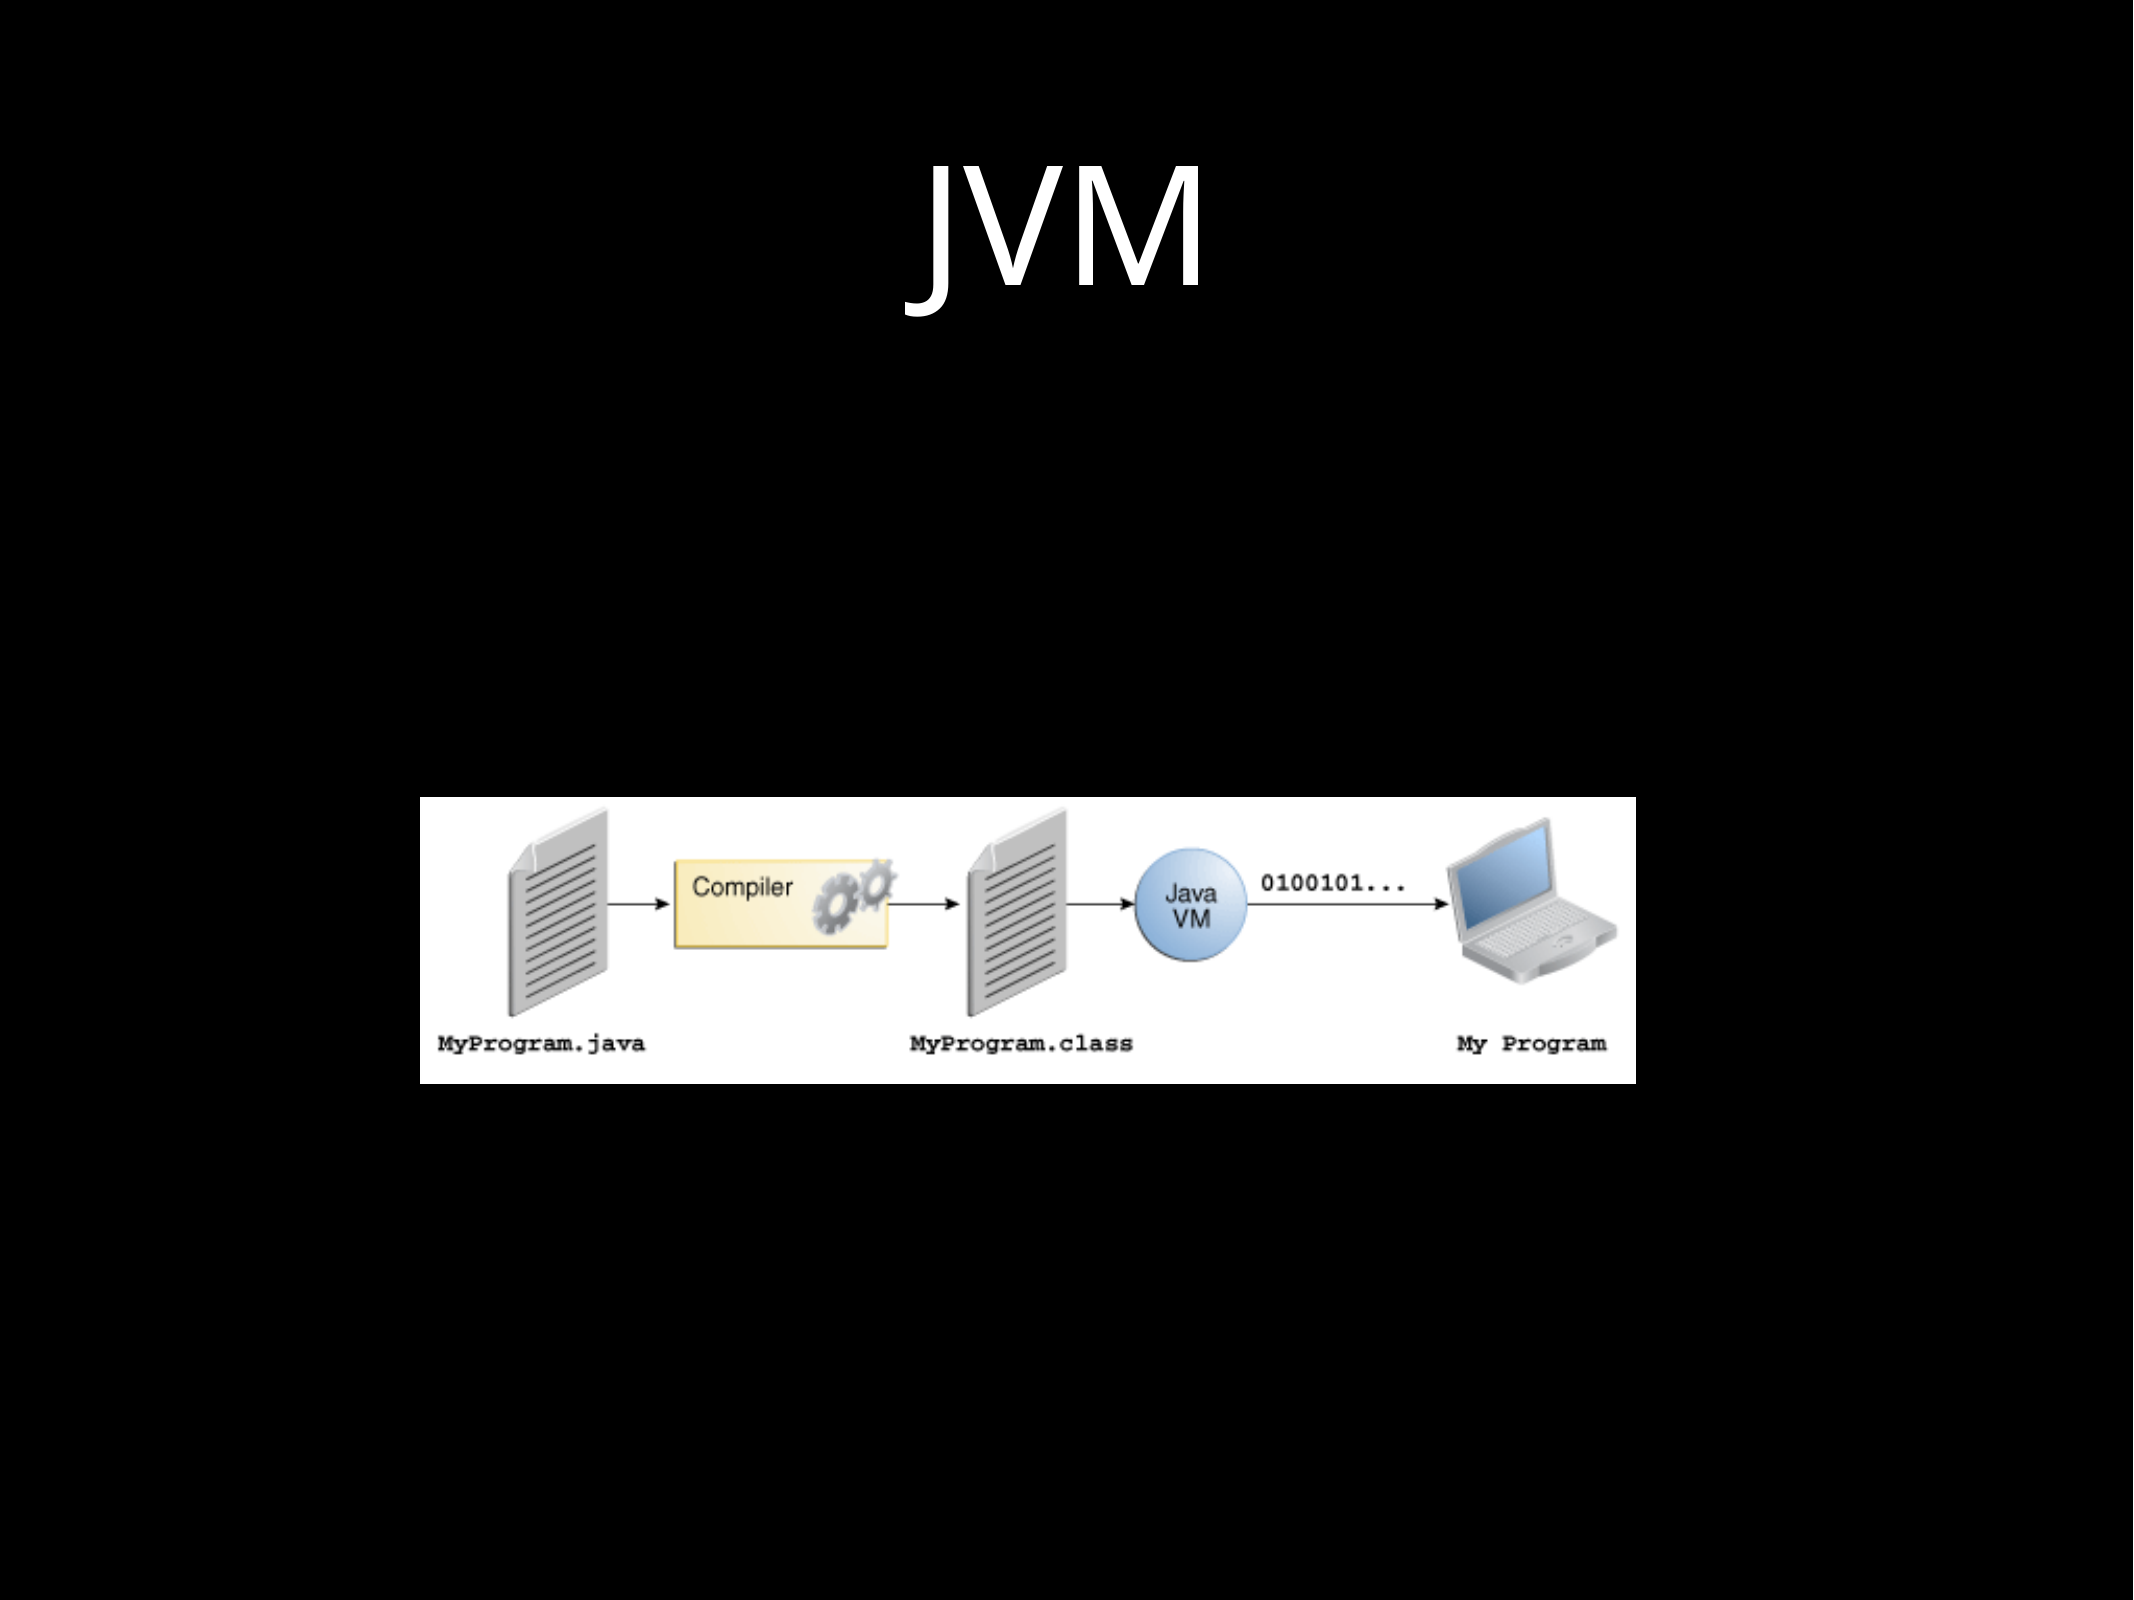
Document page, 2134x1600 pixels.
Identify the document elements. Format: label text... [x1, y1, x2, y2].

picture [420, 797, 1636, 1084]
title JVM [155, 41, 1978, 397]
